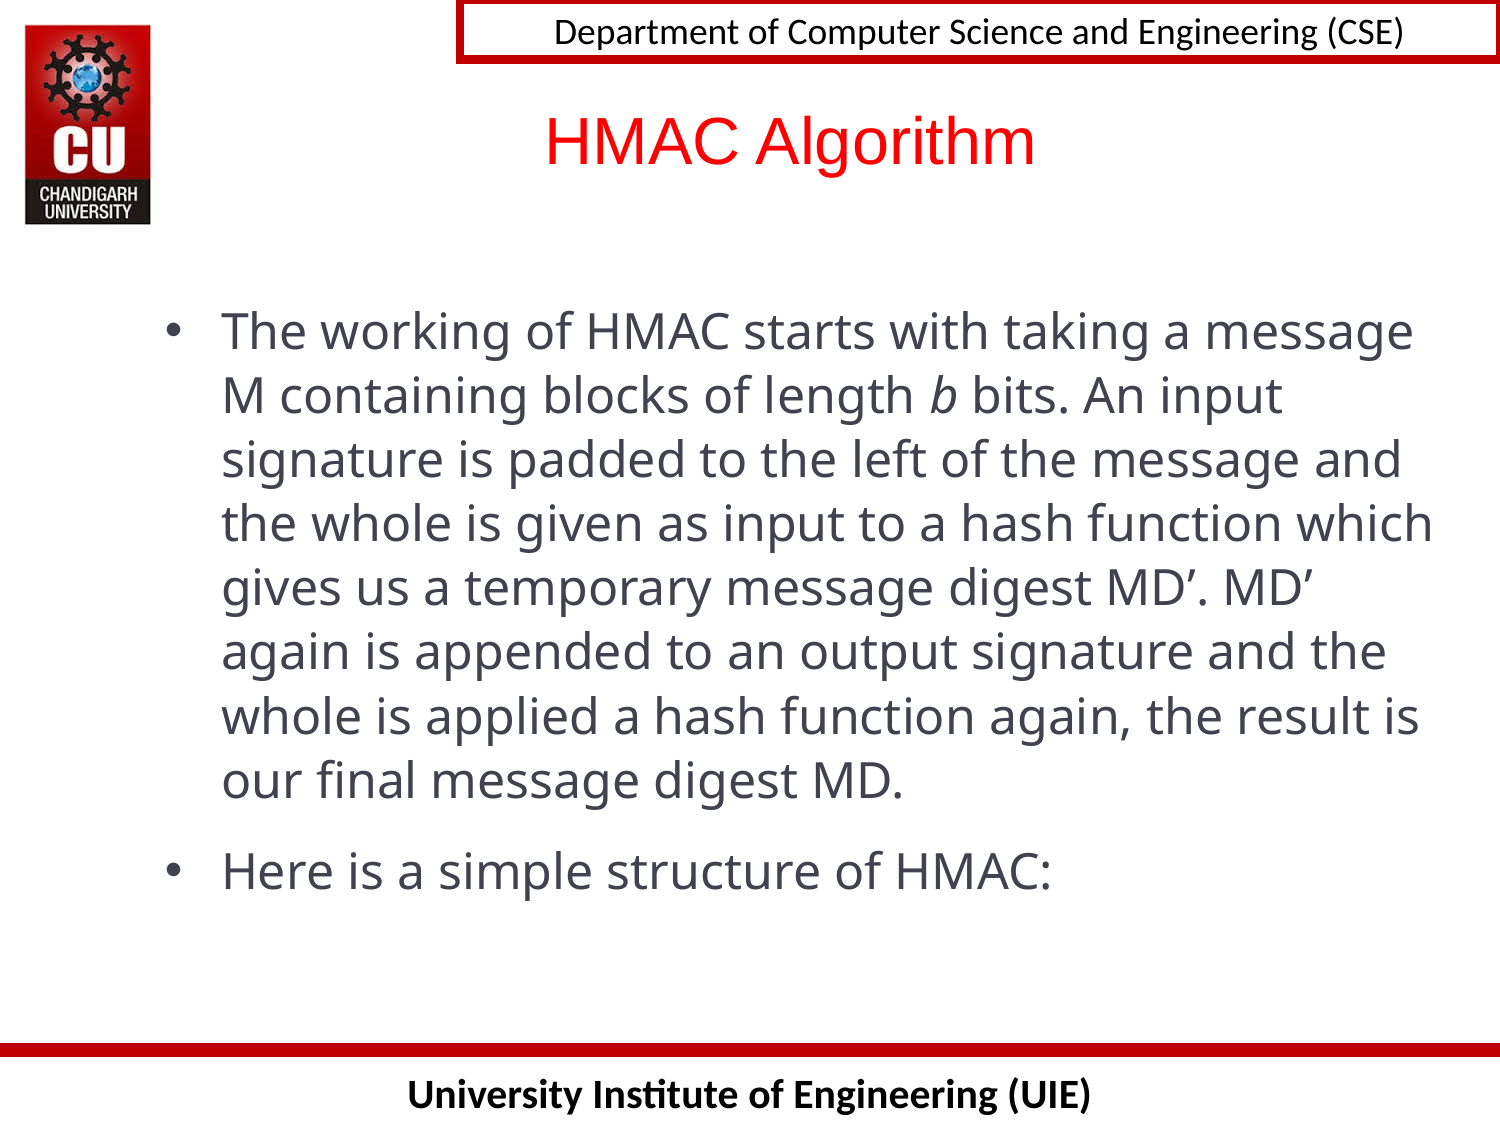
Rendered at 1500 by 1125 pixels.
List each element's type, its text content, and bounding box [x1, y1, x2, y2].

picture [24, 24, 151, 225]
list The working of HMAC starts with taking a message M containing blocks of length b bits. An input signature is padded to the left of the message and the whole is given as input to a hash function which gives us a temporary message digest MD’. MD’ again is appended to an output signature and the whole is applied a hash function again, the result is our final message digest MD. Here is a simple structure of HMAC: [150, 287, 1463, 1025]
title HMAC Algorithm [150, 75, 1450, 200]
